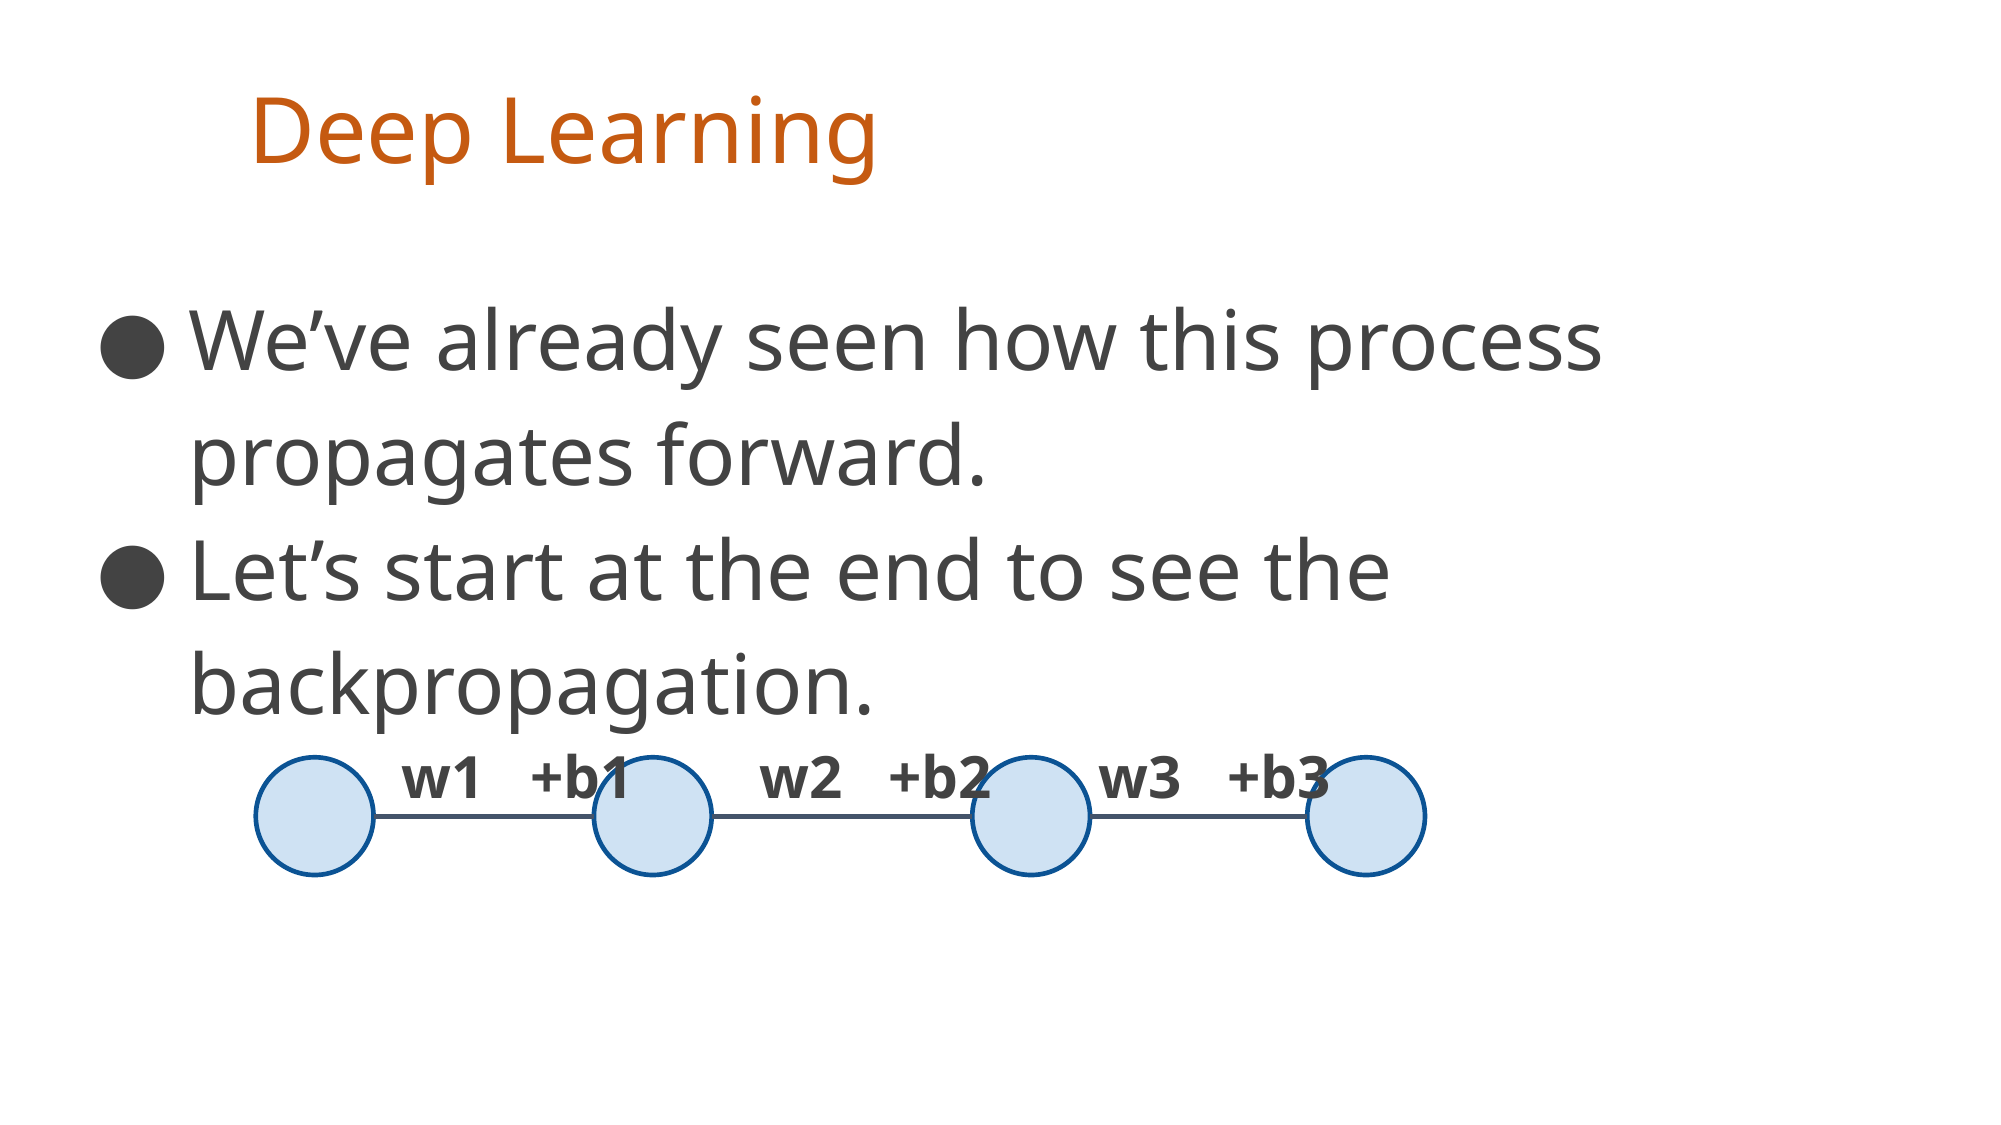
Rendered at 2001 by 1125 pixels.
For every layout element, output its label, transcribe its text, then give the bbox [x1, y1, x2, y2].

title Deep Learning [228, 64, 1932, 190]
list w2 +b2 [739, 719, 1030, 838]
text_box [598, 760, 712, 876]
list w1 +b1 [381, 719, 673, 838]
list We’ve already seen how this process propagates forward. Let’s start at the end to see the backpropagation. [68, 252, 1932, 1000]
text_box [976, 757, 1086, 876]
list w3 +b3 [1078, 719, 1370, 838]
text_box [255, 757, 374, 876]
text_box [1311, 757, 1426, 876]
